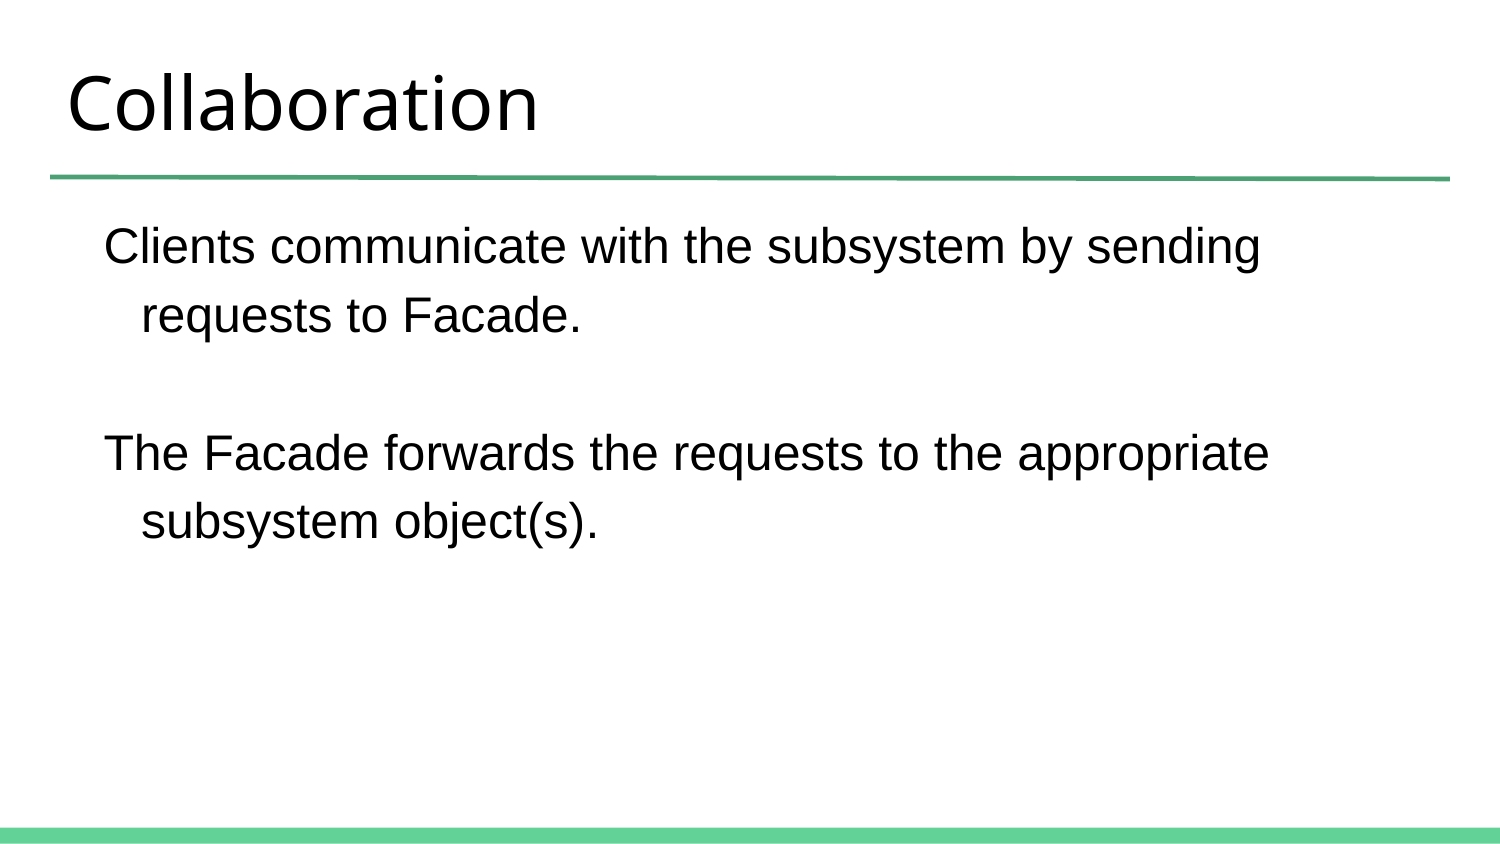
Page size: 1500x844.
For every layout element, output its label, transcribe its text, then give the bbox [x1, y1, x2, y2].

title Collaboration [51, 40, 1449, 143]
list Clients communicate with the subsystem by sending requests to Facade. The Facade forwards the requests to the appropriate subsystem object(s). [51, 189, 1449, 821]
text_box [49, 176, 1451, 180]
